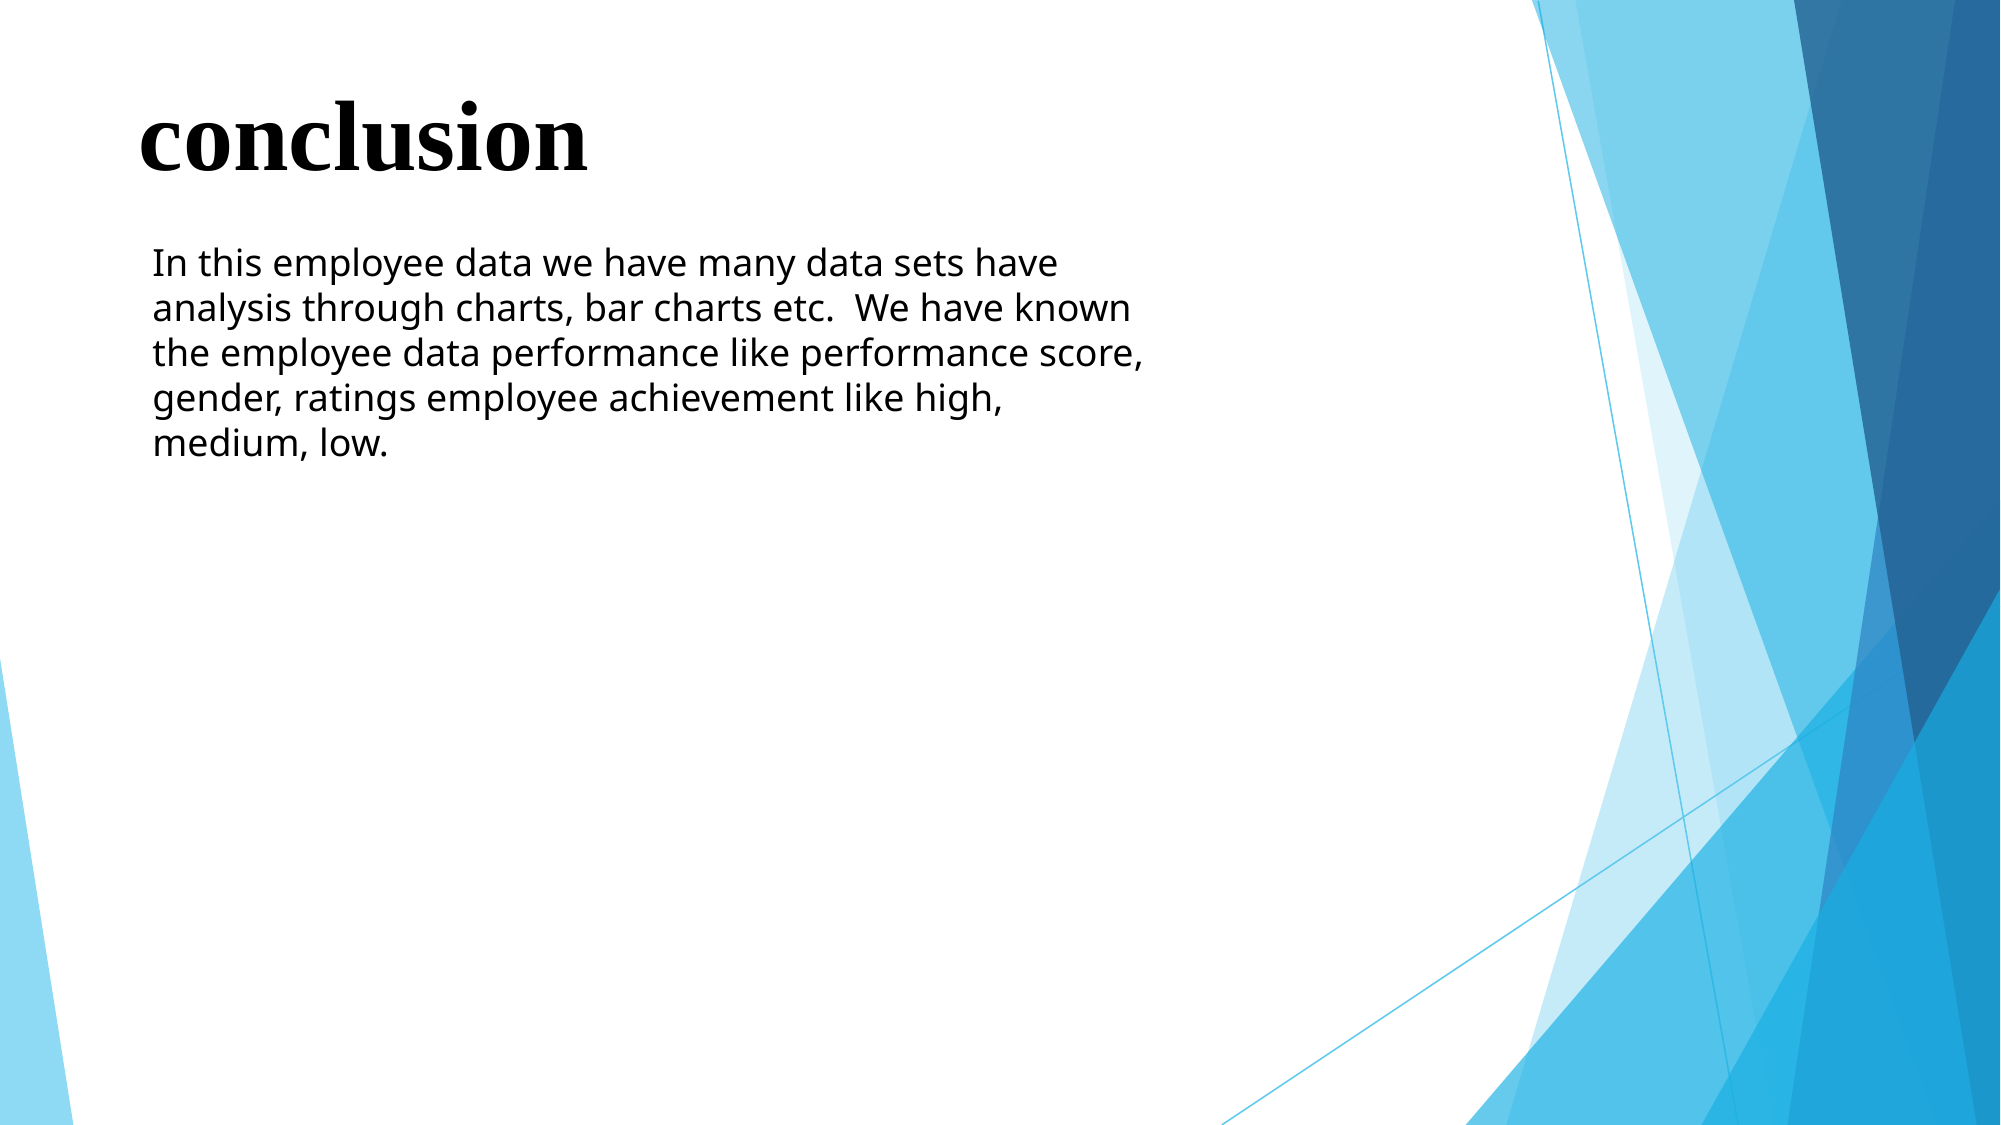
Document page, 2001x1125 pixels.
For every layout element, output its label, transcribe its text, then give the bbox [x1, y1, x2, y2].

title conclusion [123, 62, 1877, 189]
text_box In this employee data we have many data sets have analysis through charts, bar charts etc. We have known the employee data performance like performance score, gender, ratings employee achievement like high, medium, low. [137, 231, 1166, 472]
